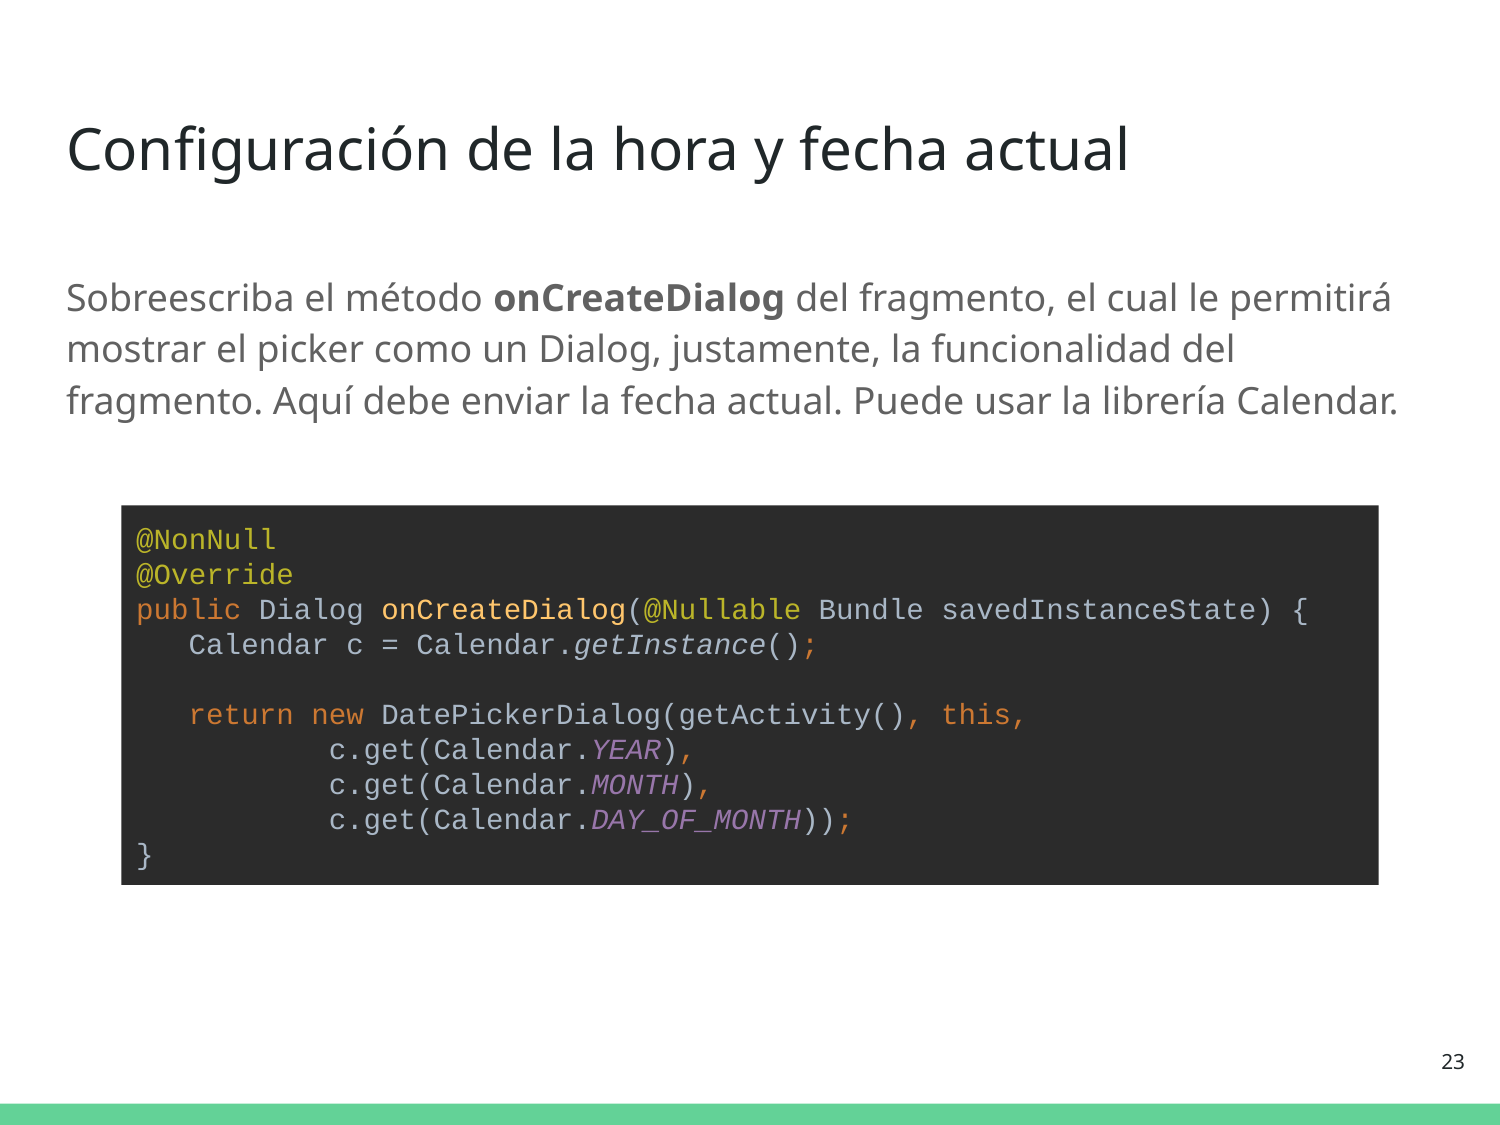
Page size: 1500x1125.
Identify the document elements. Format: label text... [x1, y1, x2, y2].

slide_number ‹#› [1389, 1019, 1480, 1106]
text_box @NonNull @Override public Dialog onCreateDialog(@Nullable Bundle savedInstanceState) { Calendar c = Calendar.getInstance(); return new DatePickerDialog(getActivity(), this, c.get(Calendar.YEAR), c.get(Calendar.MONTH), c.get(Calendar.DAY_OF_MONTH)); } [121, 505, 1379, 885]
list Sobreescriba el método onCreateDialog del fragmento, el cual le permitirá mostrar el picker como un Dialog, justamente, la funcionalidad del fragmento. Aquí debe enviar la fecha actual. Puede usar la librería Calendar. [51, 252, 1449, 443]
title Configuración de la hora y fecha actual [51, 97, 1449, 223]
